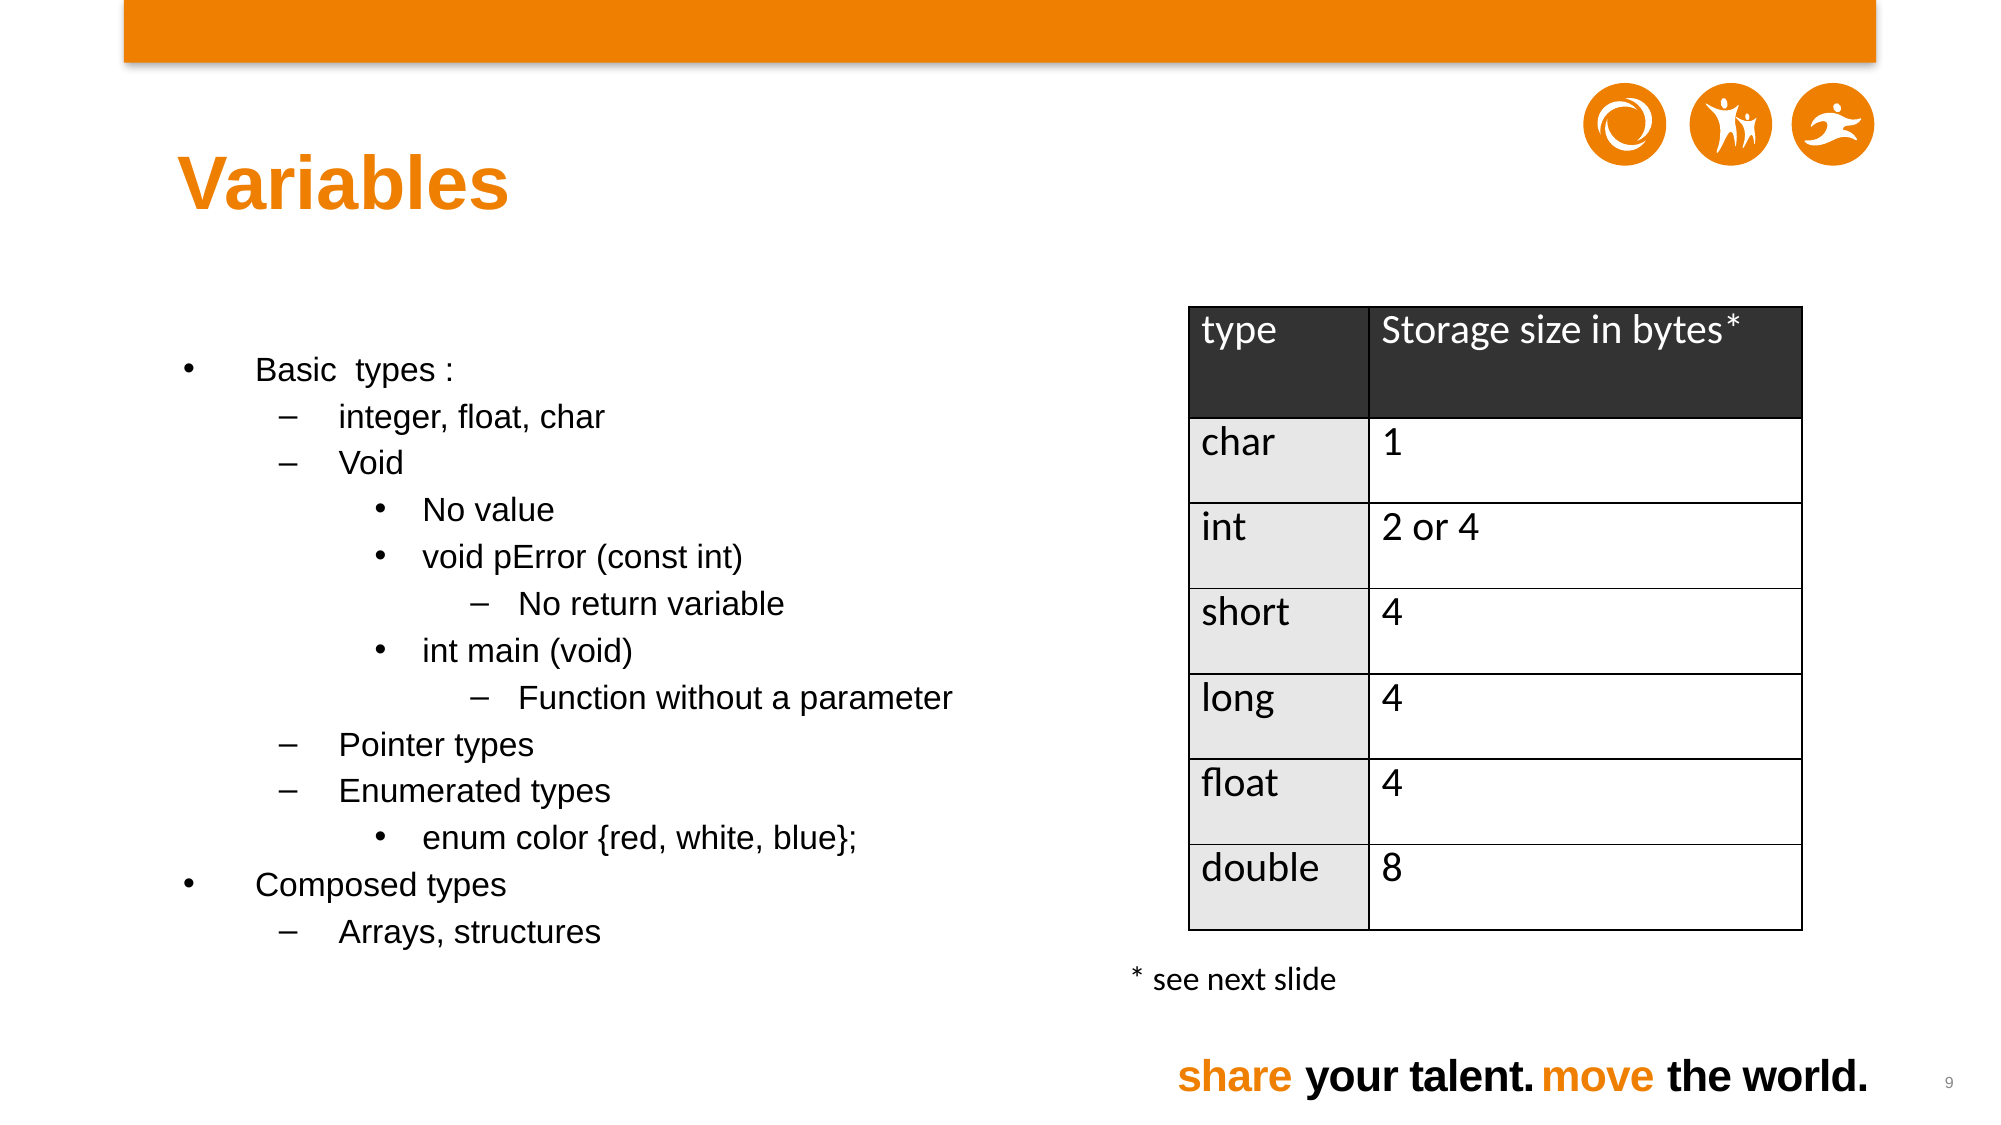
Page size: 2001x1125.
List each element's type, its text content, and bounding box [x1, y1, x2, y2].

table_cell int [1190, 504, 1368, 588]
table_cell float [1190, 760, 1368, 844]
table_header Storage size in bytes* [1370, 308, 1801, 417]
list Basic types : integer, float, char Void No value void pError (const int) No return variable int main (void) Function without a parameter Pointer types Enumerated types enum color {red, white, blue}; Composed types Arrays, structures * see next slide [163, 337, 1882, 1012]
title Variables [163, 125, 1867, 232]
table_cell 4 [1370, 675, 1801, 758]
table_cell 4 [1370, 760, 1801, 844]
table_cell 2 or 4 [1370, 504, 1801, 588]
slide_number 9 [1881, 1042, 1954, 1103]
table_cell char [1190, 419, 1368, 502]
table_cell long [1190, 675, 1368, 758]
table_cell 4 [1370, 589, 1801, 673]
table_cell double [1190, 845, 1368, 929]
table_cell short [1190, 589, 1368, 673]
table_cell 8 [1370, 845, 1801, 929]
table_cell 1 [1370, 419, 1801, 502]
table_header type [1190, 308, 1368, 417]
